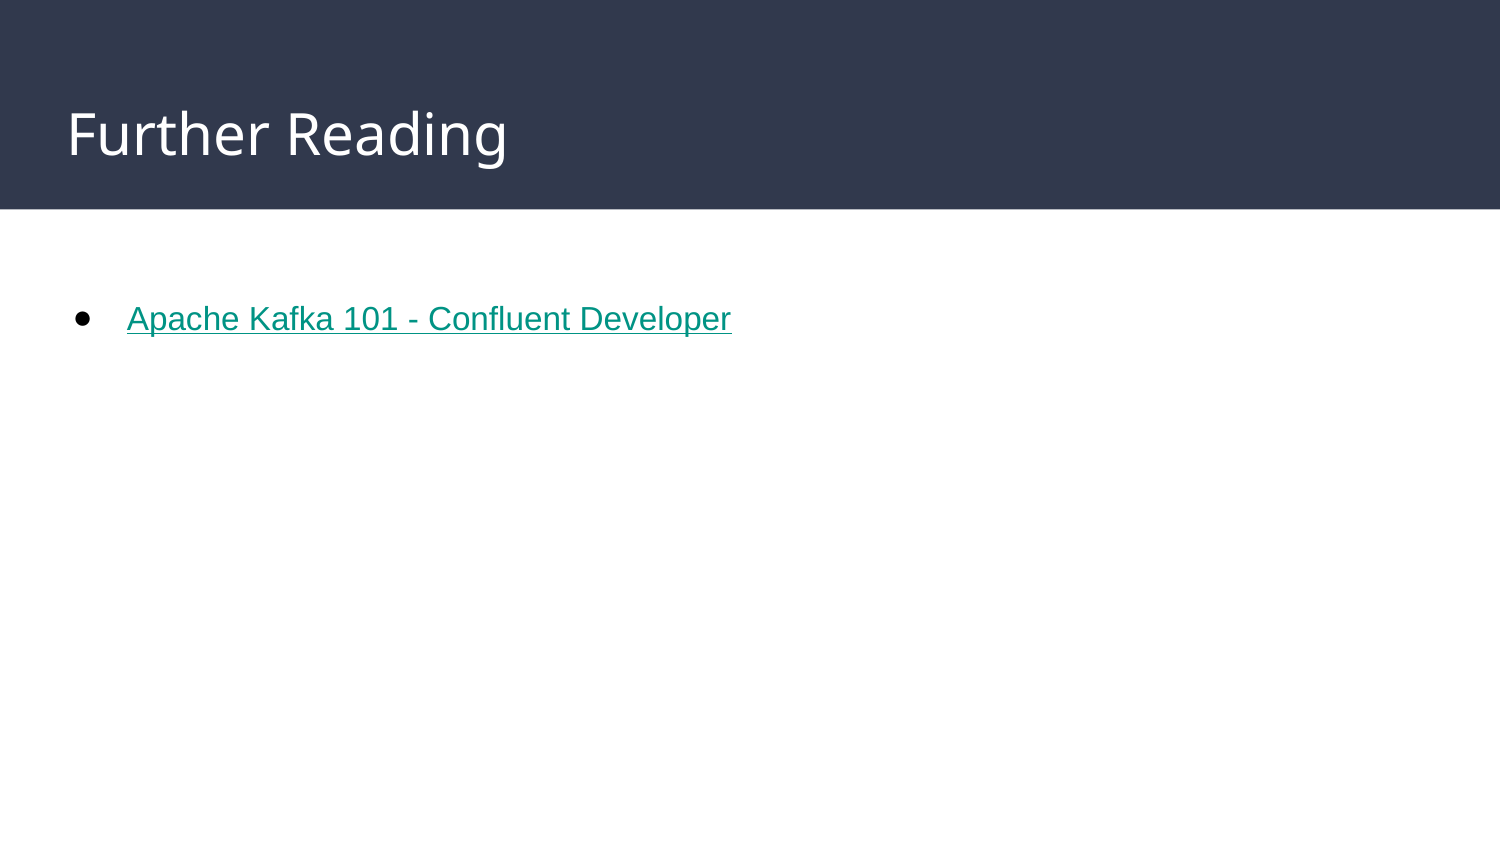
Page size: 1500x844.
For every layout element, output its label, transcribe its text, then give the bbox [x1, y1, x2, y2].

text_box Apache Kafka 101 - Confluent Developer [36, 247, 1449, 795]
title Further Reading [51, 82, 1449, 185]
